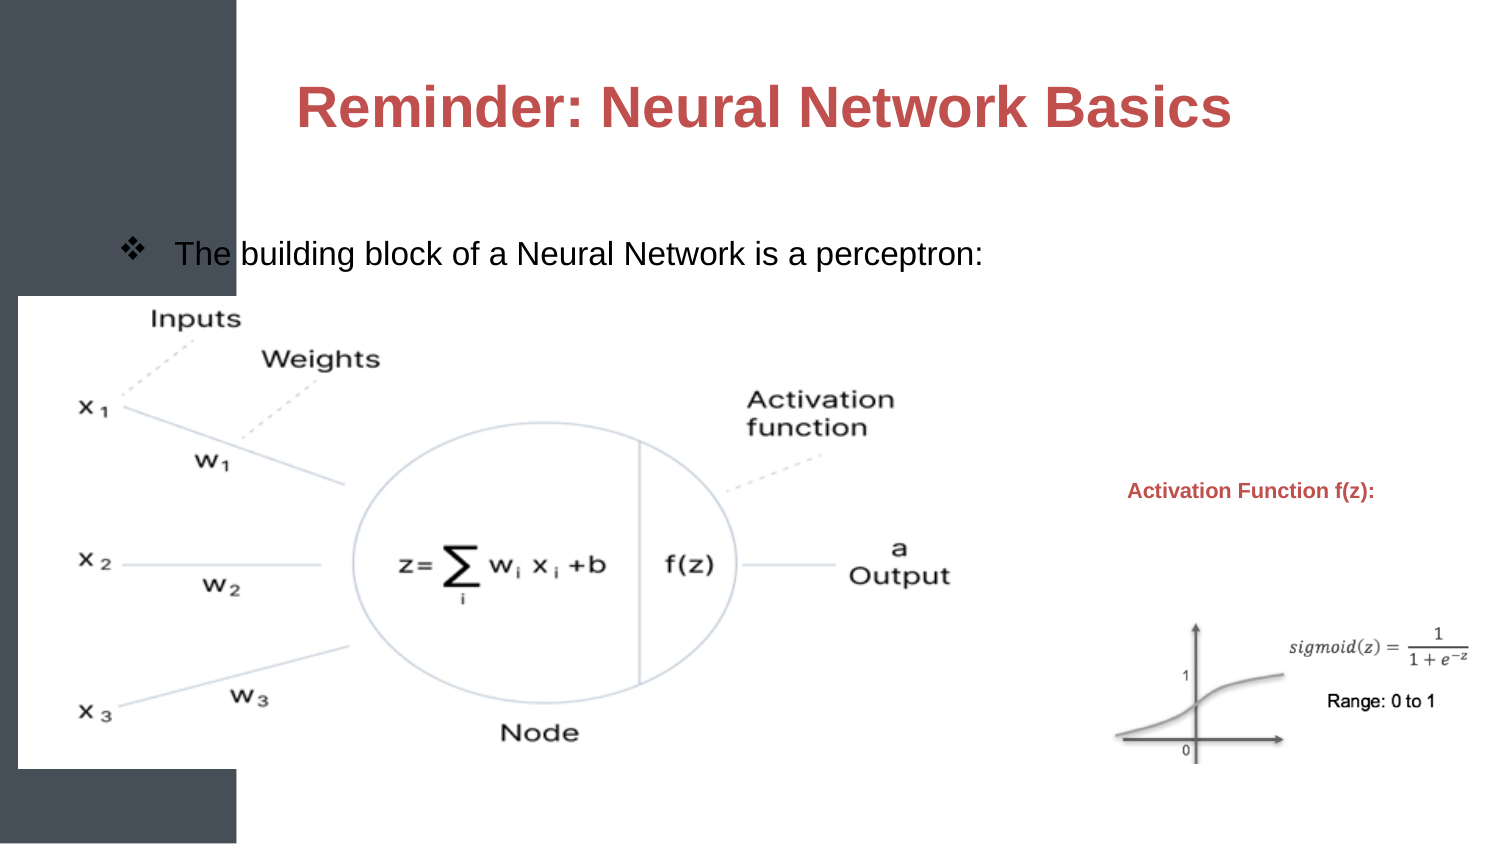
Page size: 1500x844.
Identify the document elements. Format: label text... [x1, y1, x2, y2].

picture [1110, 612, 1482, 765]
list The building block of a Neural Network is a perceptron: Activation Function f(z): [103, 224, 1500, 799]
title Reminder: Neural Network Basics [281, 33, 1425, 175]
picture [0, 0, 1500, 844]
